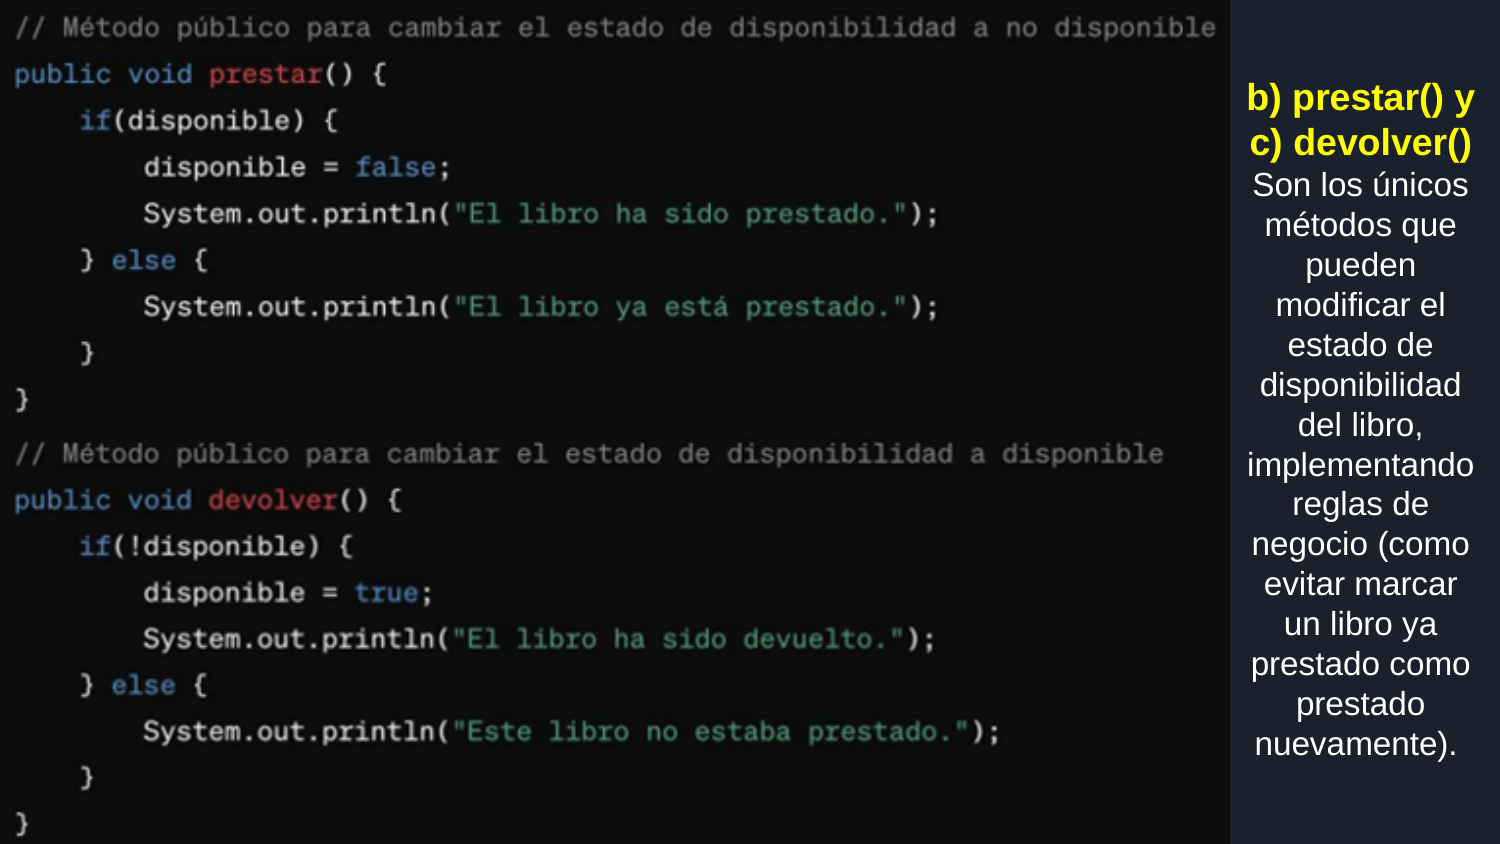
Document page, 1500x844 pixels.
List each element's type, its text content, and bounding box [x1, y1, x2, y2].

text_box b) prestar() y c) devolver() Son los únicos métodos que pueden modificar el estado de disponibilidad del libro, implementando reglas de negocio (como evitar marcar un libro ya prestado como prestado nuevamente). [1234, 65, 1493, 770]
picture [0, 0, 1230, 844]
